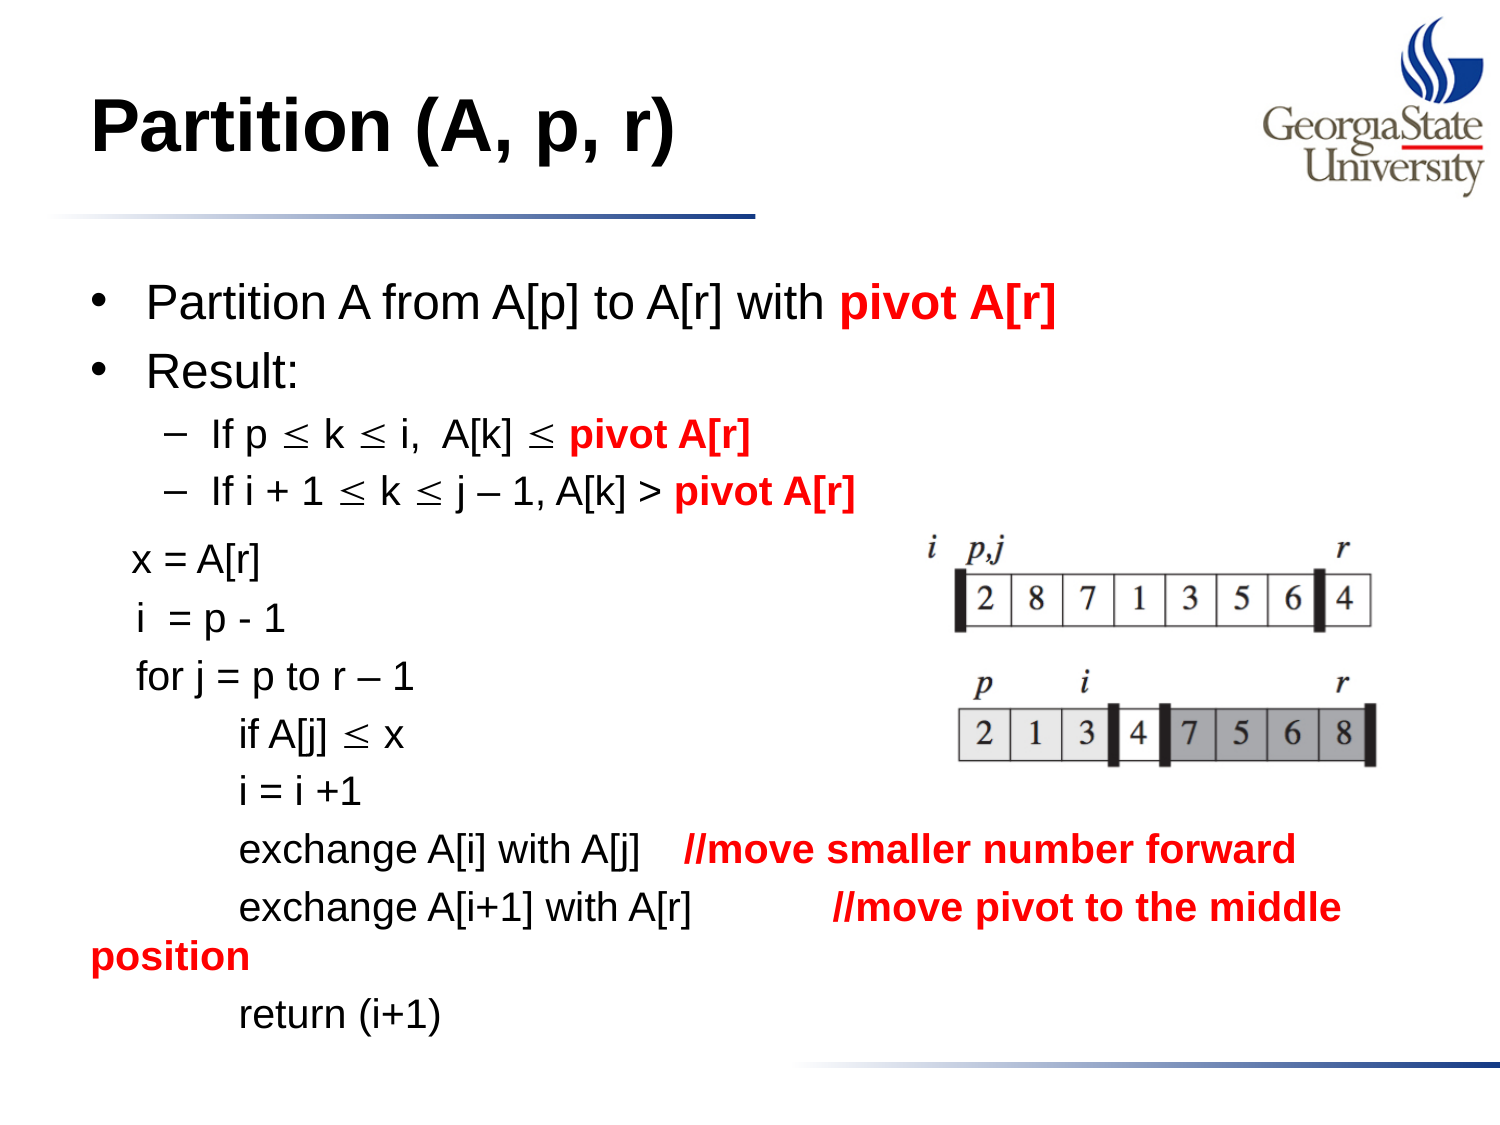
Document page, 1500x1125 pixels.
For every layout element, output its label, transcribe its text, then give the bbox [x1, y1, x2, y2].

list Partition A from A[p] to A[r] with pivot A[r] Result: If p  k  i, A[k]  pivot A[r] If i + 1  k  j – 1, A[k] > pivot A[r] x = A[r] i = p - 1 for j = p to r – 1 if A[j]  x i = i +1 exchange A[i] with A[j] //move smaller number forward exchange A[i+1] with A[r] //move pivot to the middle position return (i+1) [75, 262, 1500, 1093]
picture [914, 522, 1382, 640]
picture [940, 660, 1394, 780]
picture [1247, 0, 1500, 216]
title Partition (A, p, r) [75, 27, 1234, 215]
